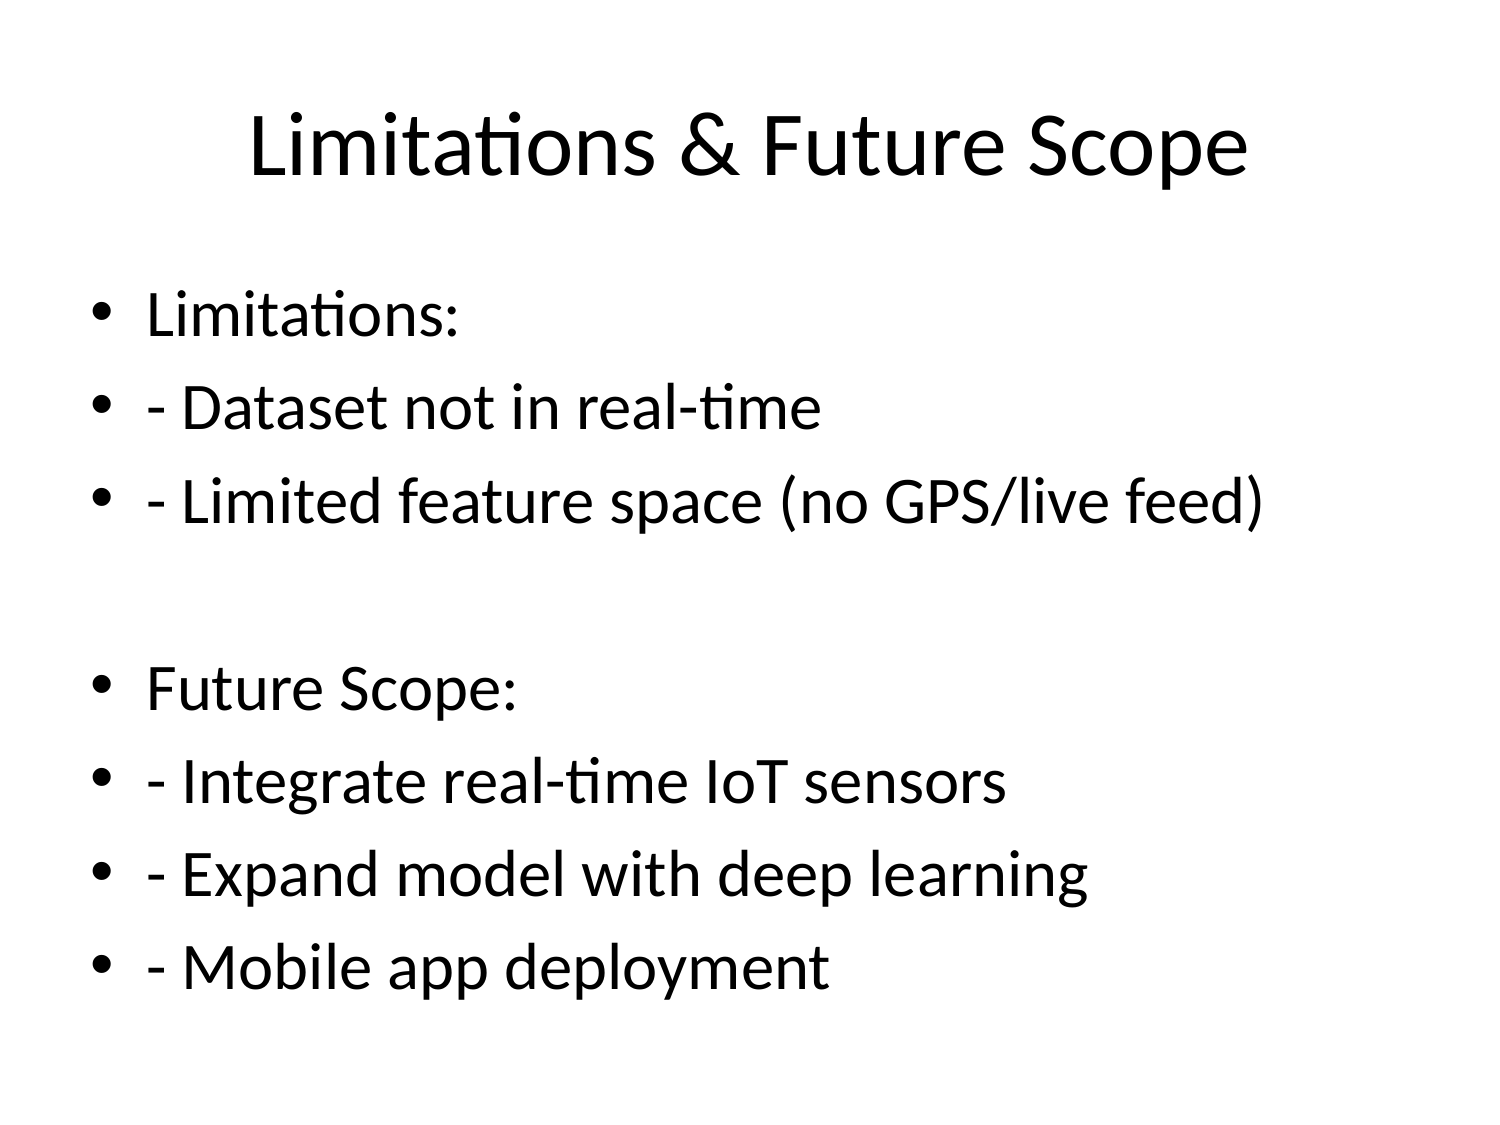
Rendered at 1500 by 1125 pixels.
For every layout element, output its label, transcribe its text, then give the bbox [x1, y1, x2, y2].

list Limitations: - Dataset not in real-time - Limited feature space (no GPS/live feed) Future Scope: - Integrate real-time IoT sensors - Expand model with deep learning - Mobile app deployment [75, 262, 1425, 1005]
title Limitations & Future Scope [75, 45, 1425, 233]
